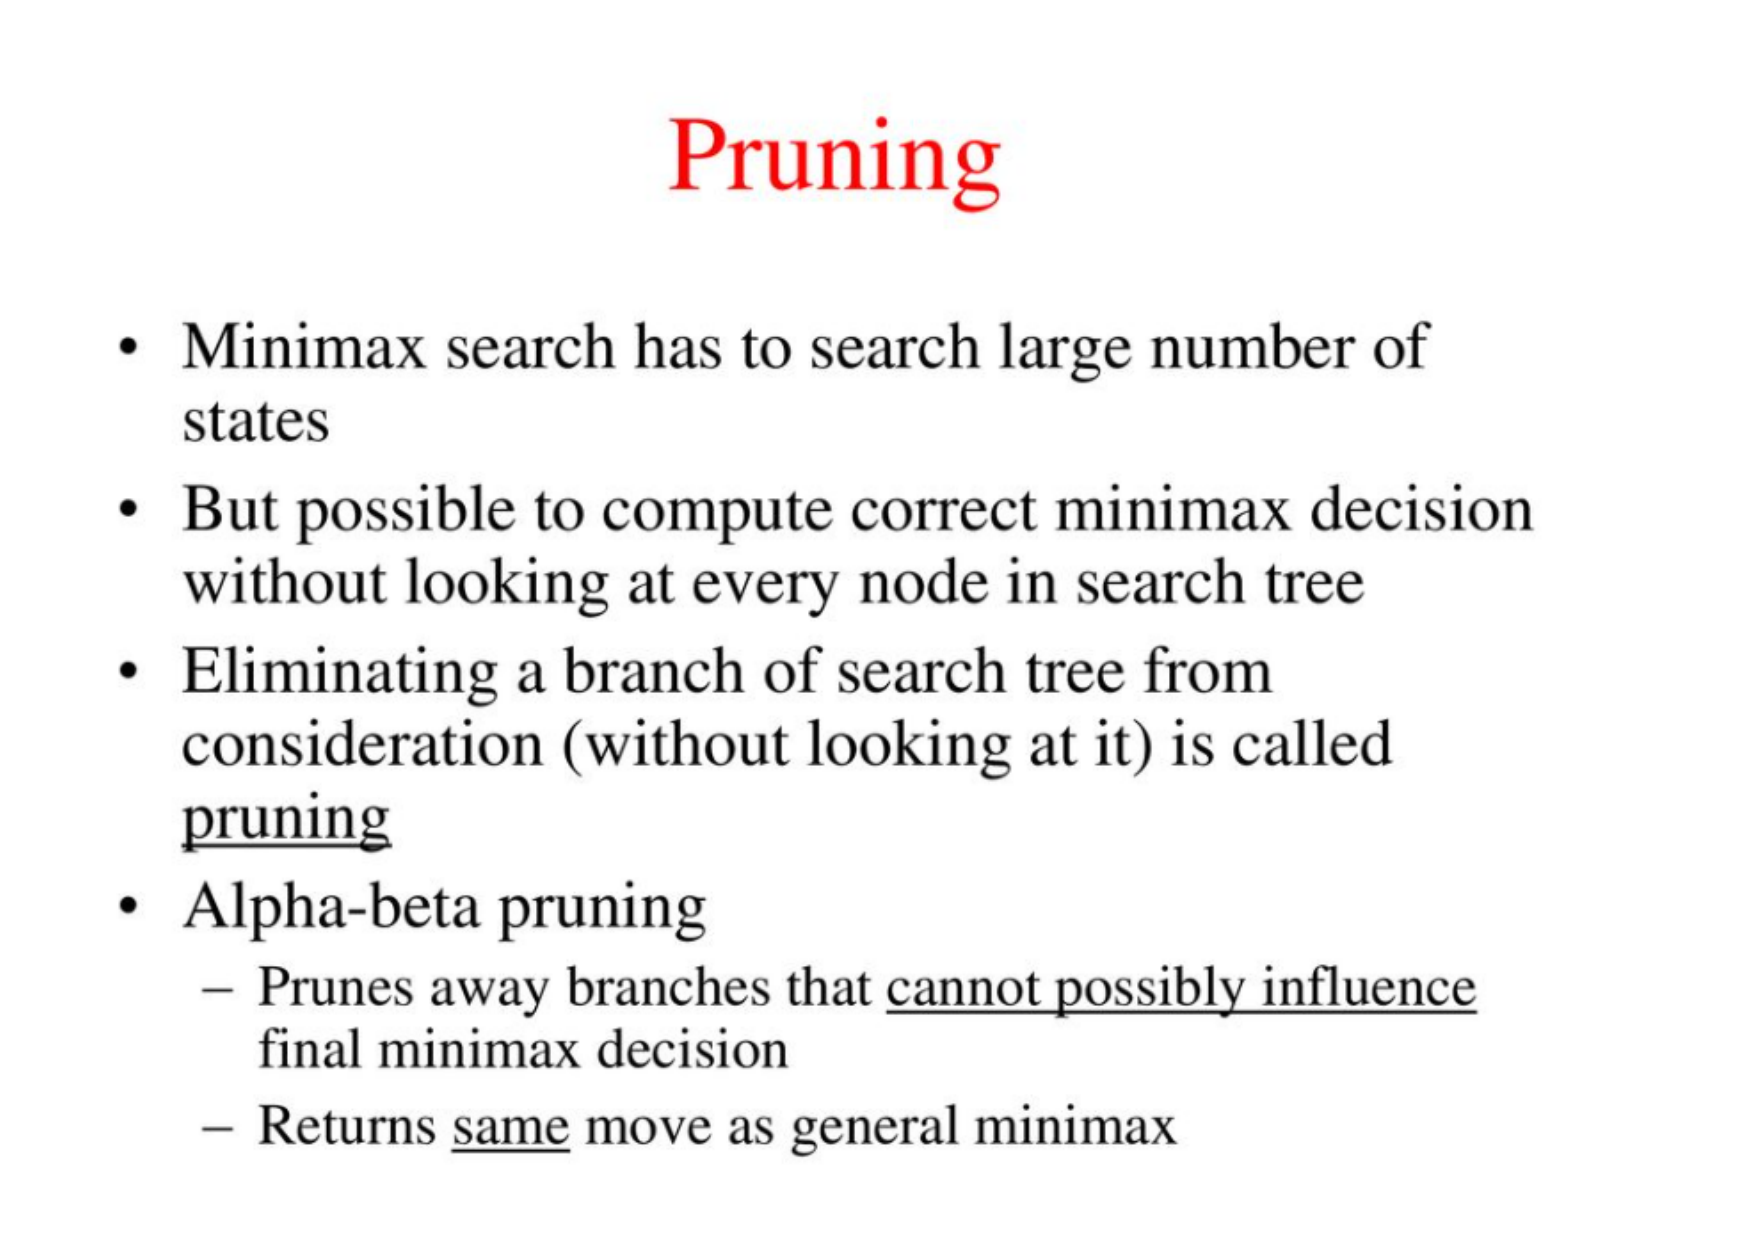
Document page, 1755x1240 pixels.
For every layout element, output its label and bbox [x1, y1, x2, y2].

picture [39, 44, 1684, 1170]
